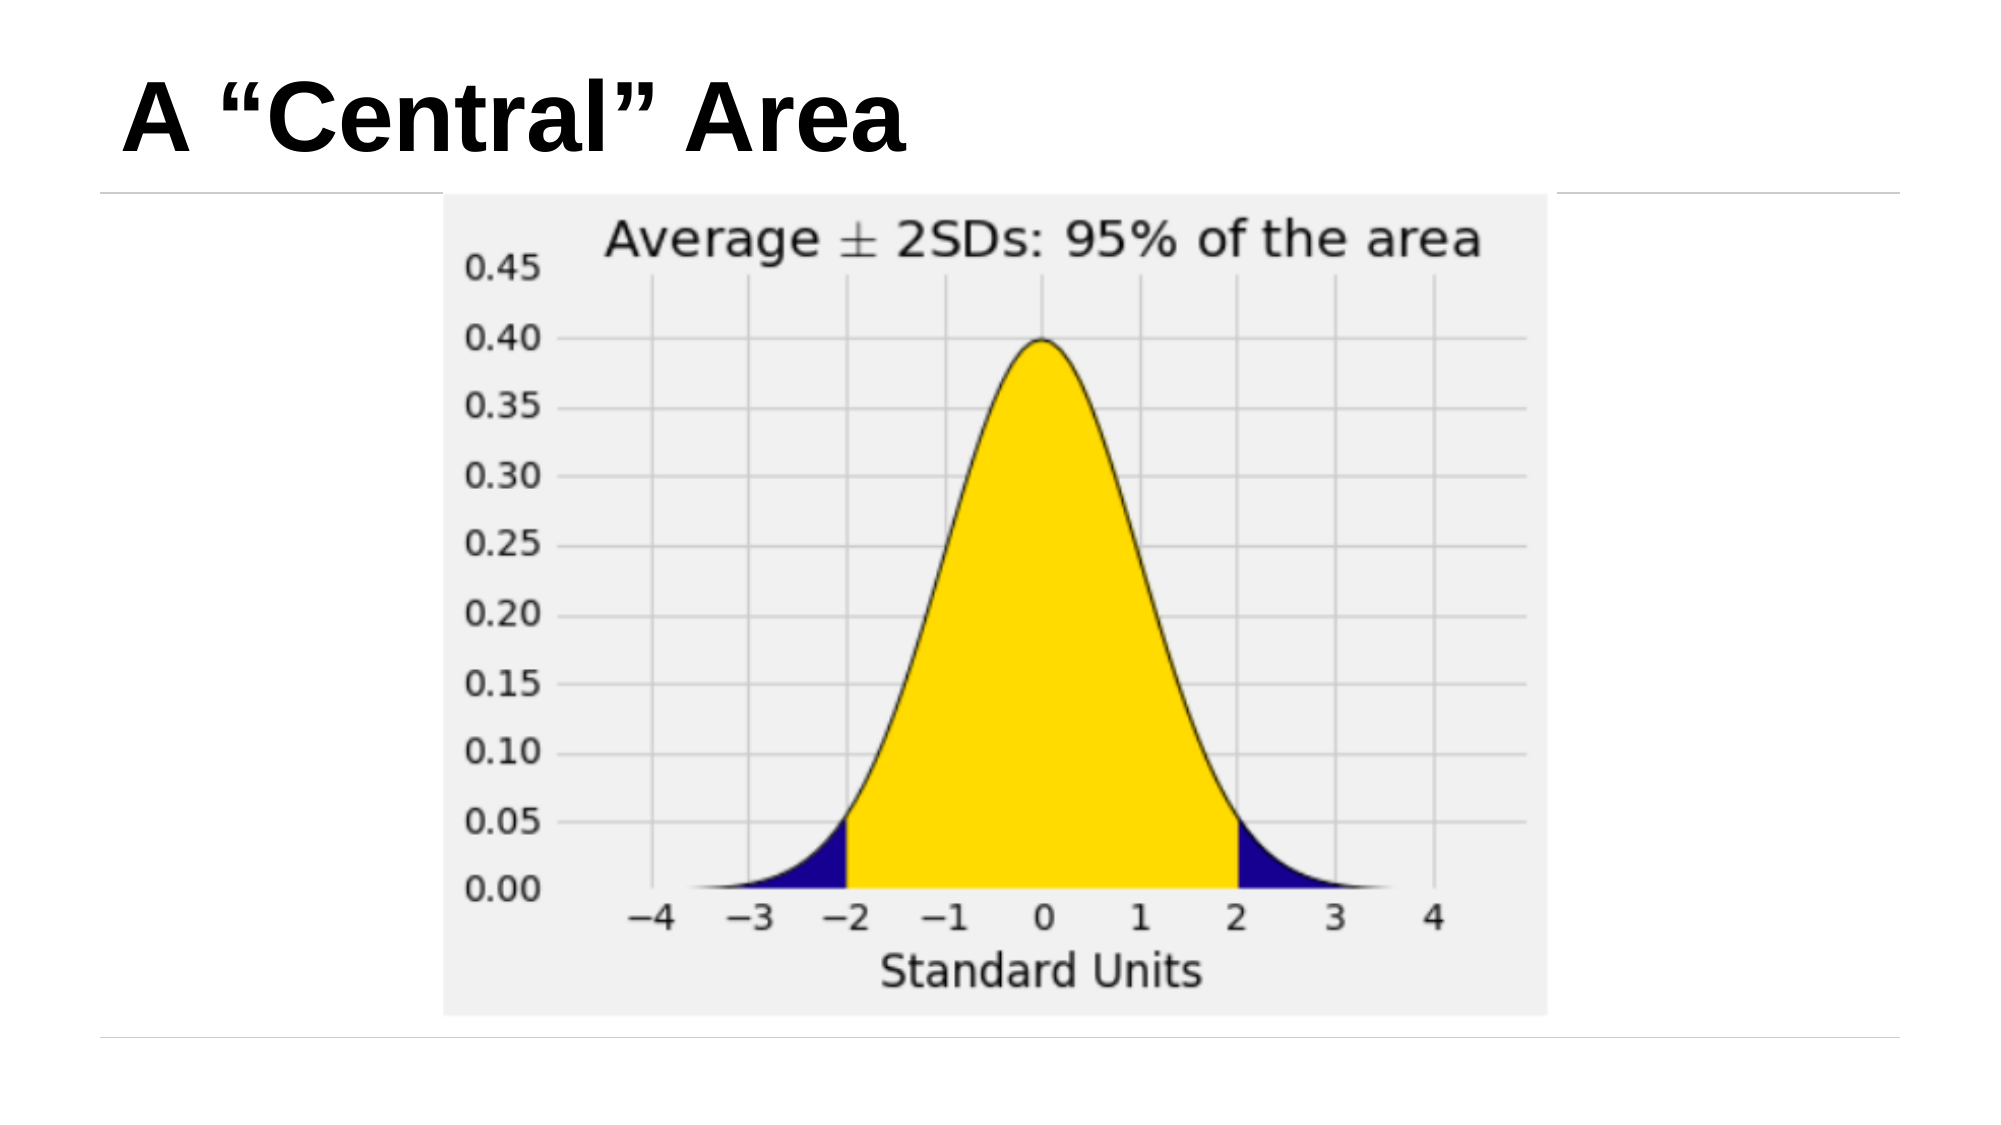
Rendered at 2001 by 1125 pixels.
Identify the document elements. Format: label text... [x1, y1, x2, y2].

picture [443, 192, 1557, 1024]
title A “Central” Area [99, 45, 1567, 193]
